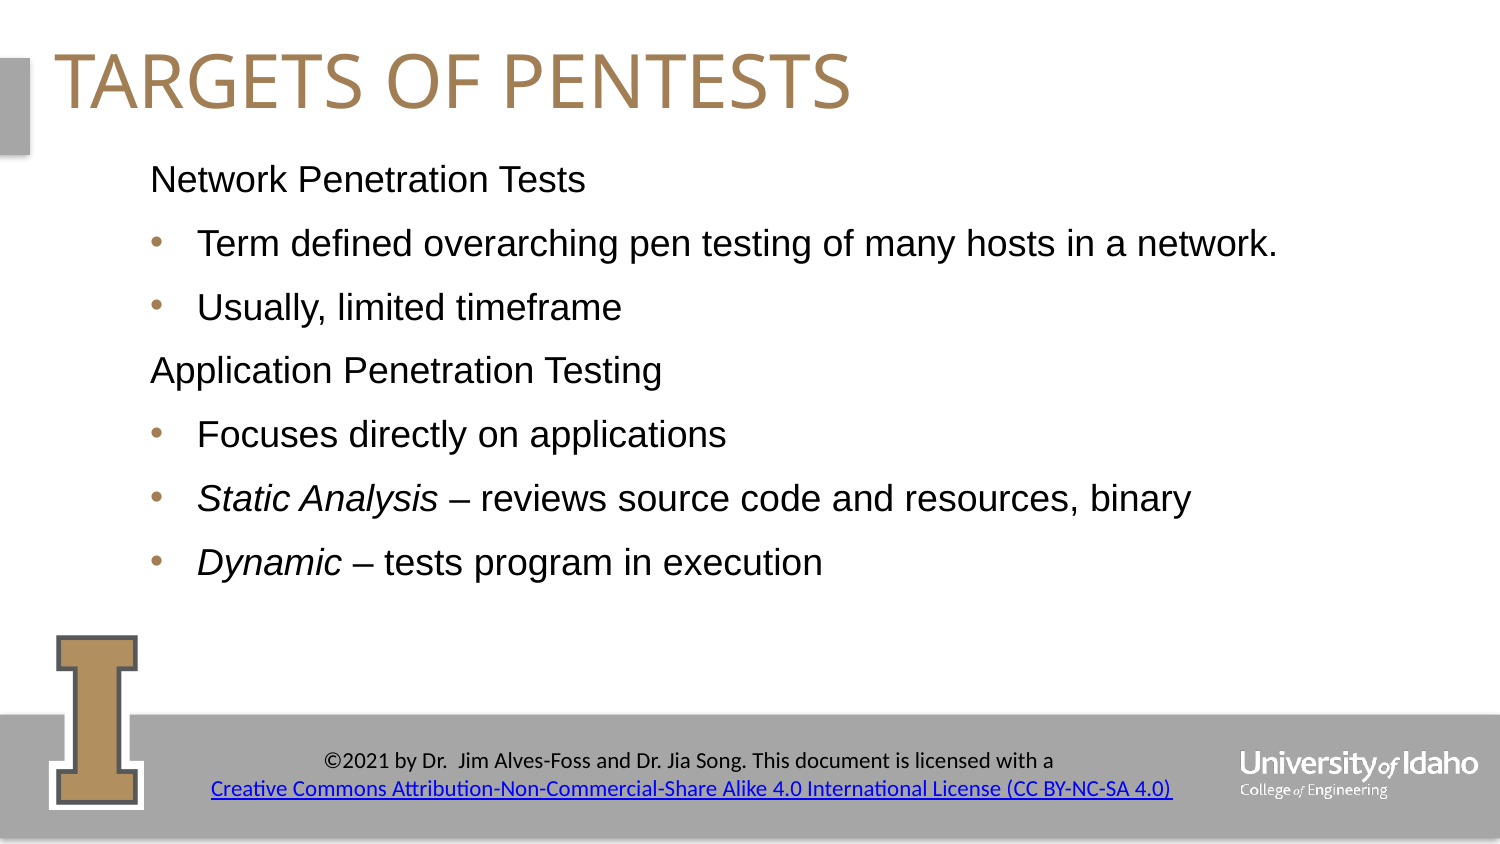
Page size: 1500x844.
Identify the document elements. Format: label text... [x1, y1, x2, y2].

title Targets of pentests [54, 33, 1405, 128]
list Network Penetration Tests Term defined overarching pen testing of many hosts in a network. Usually, limited timeframe Application Penetration Testing Focuses directly on applications Static Analysis – reviews source code and resources, binary Dynamic – tests program in execution [150, 154, 1405, 697]
